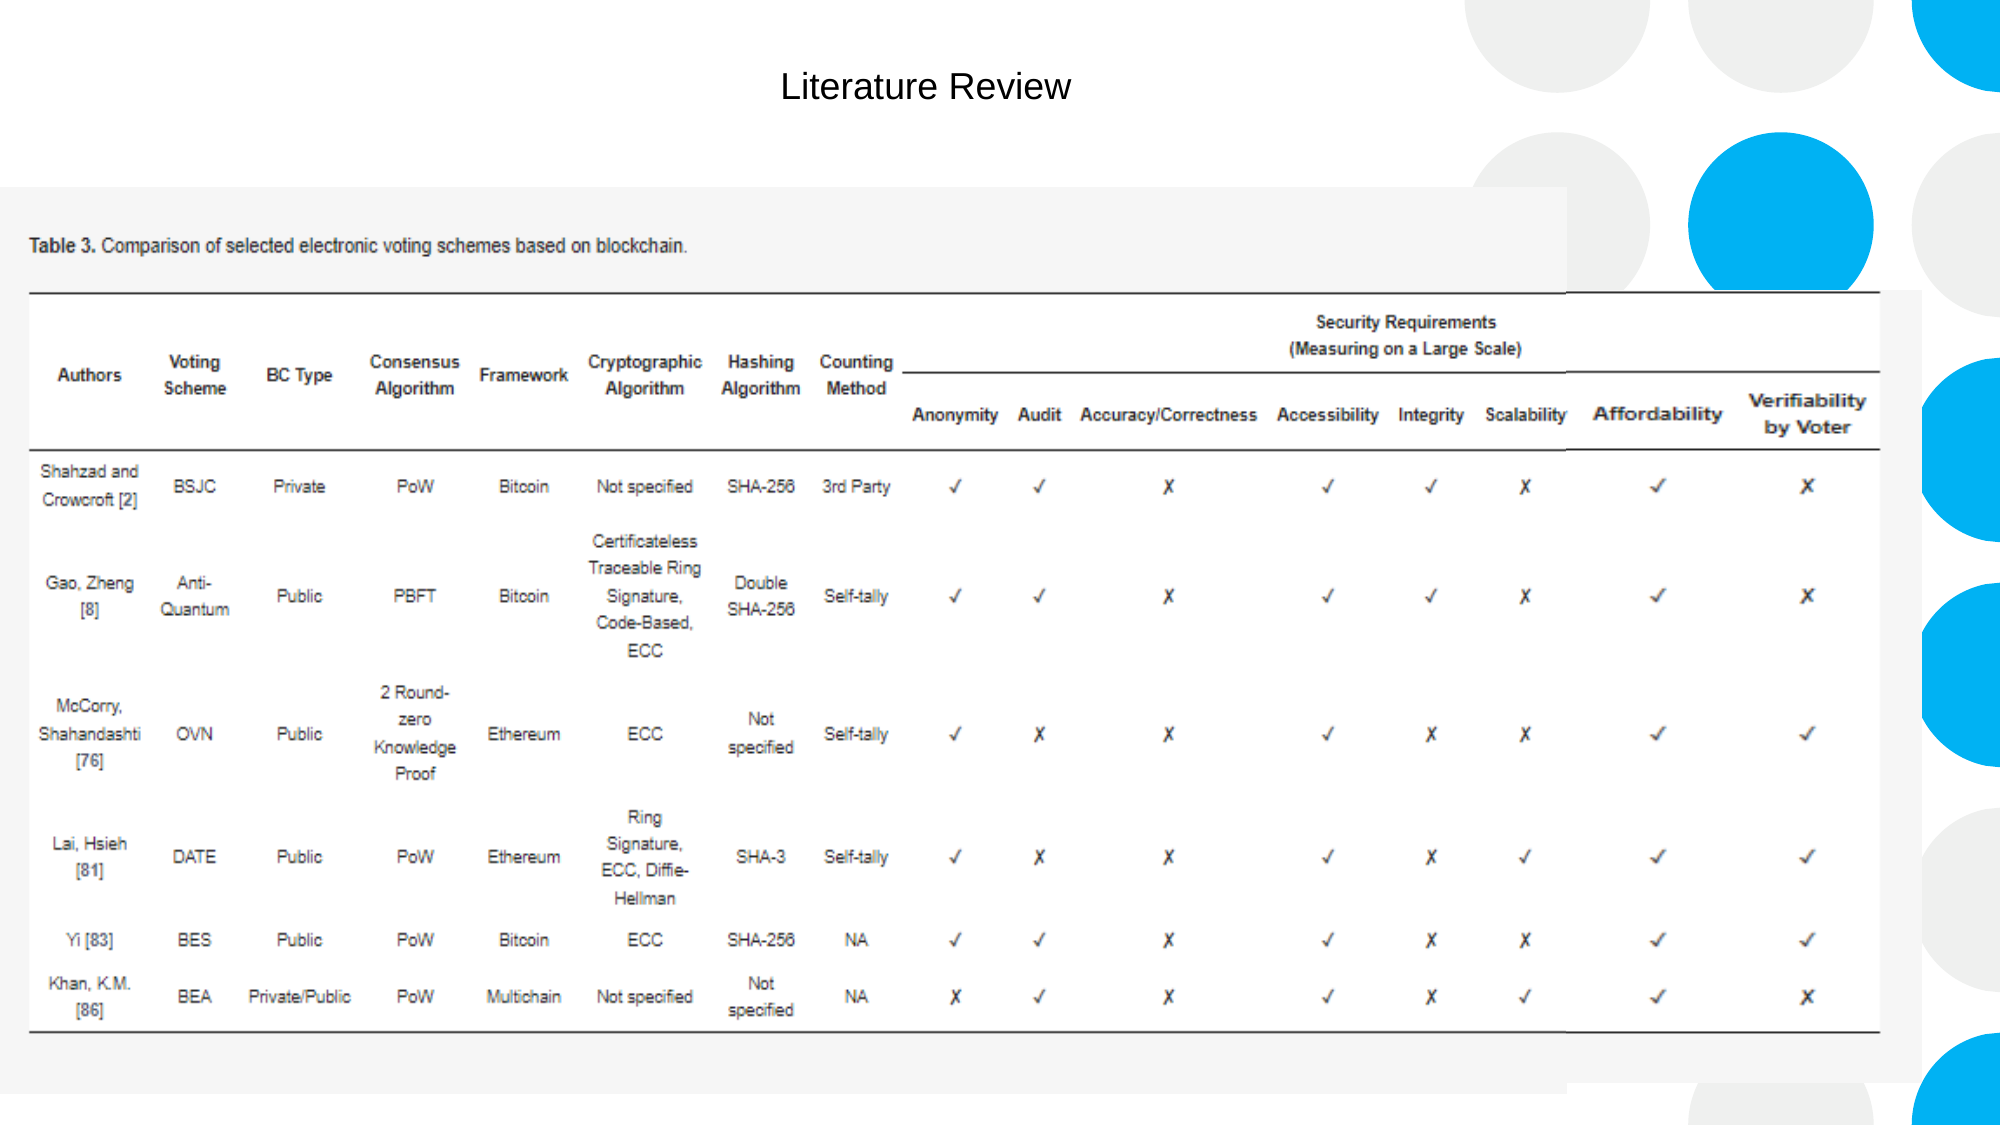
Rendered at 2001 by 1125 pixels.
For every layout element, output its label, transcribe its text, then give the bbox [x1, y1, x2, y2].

text_box Literature Review [765, 54, 1087, 115]
picture [0, 187, 1922, 1095]
